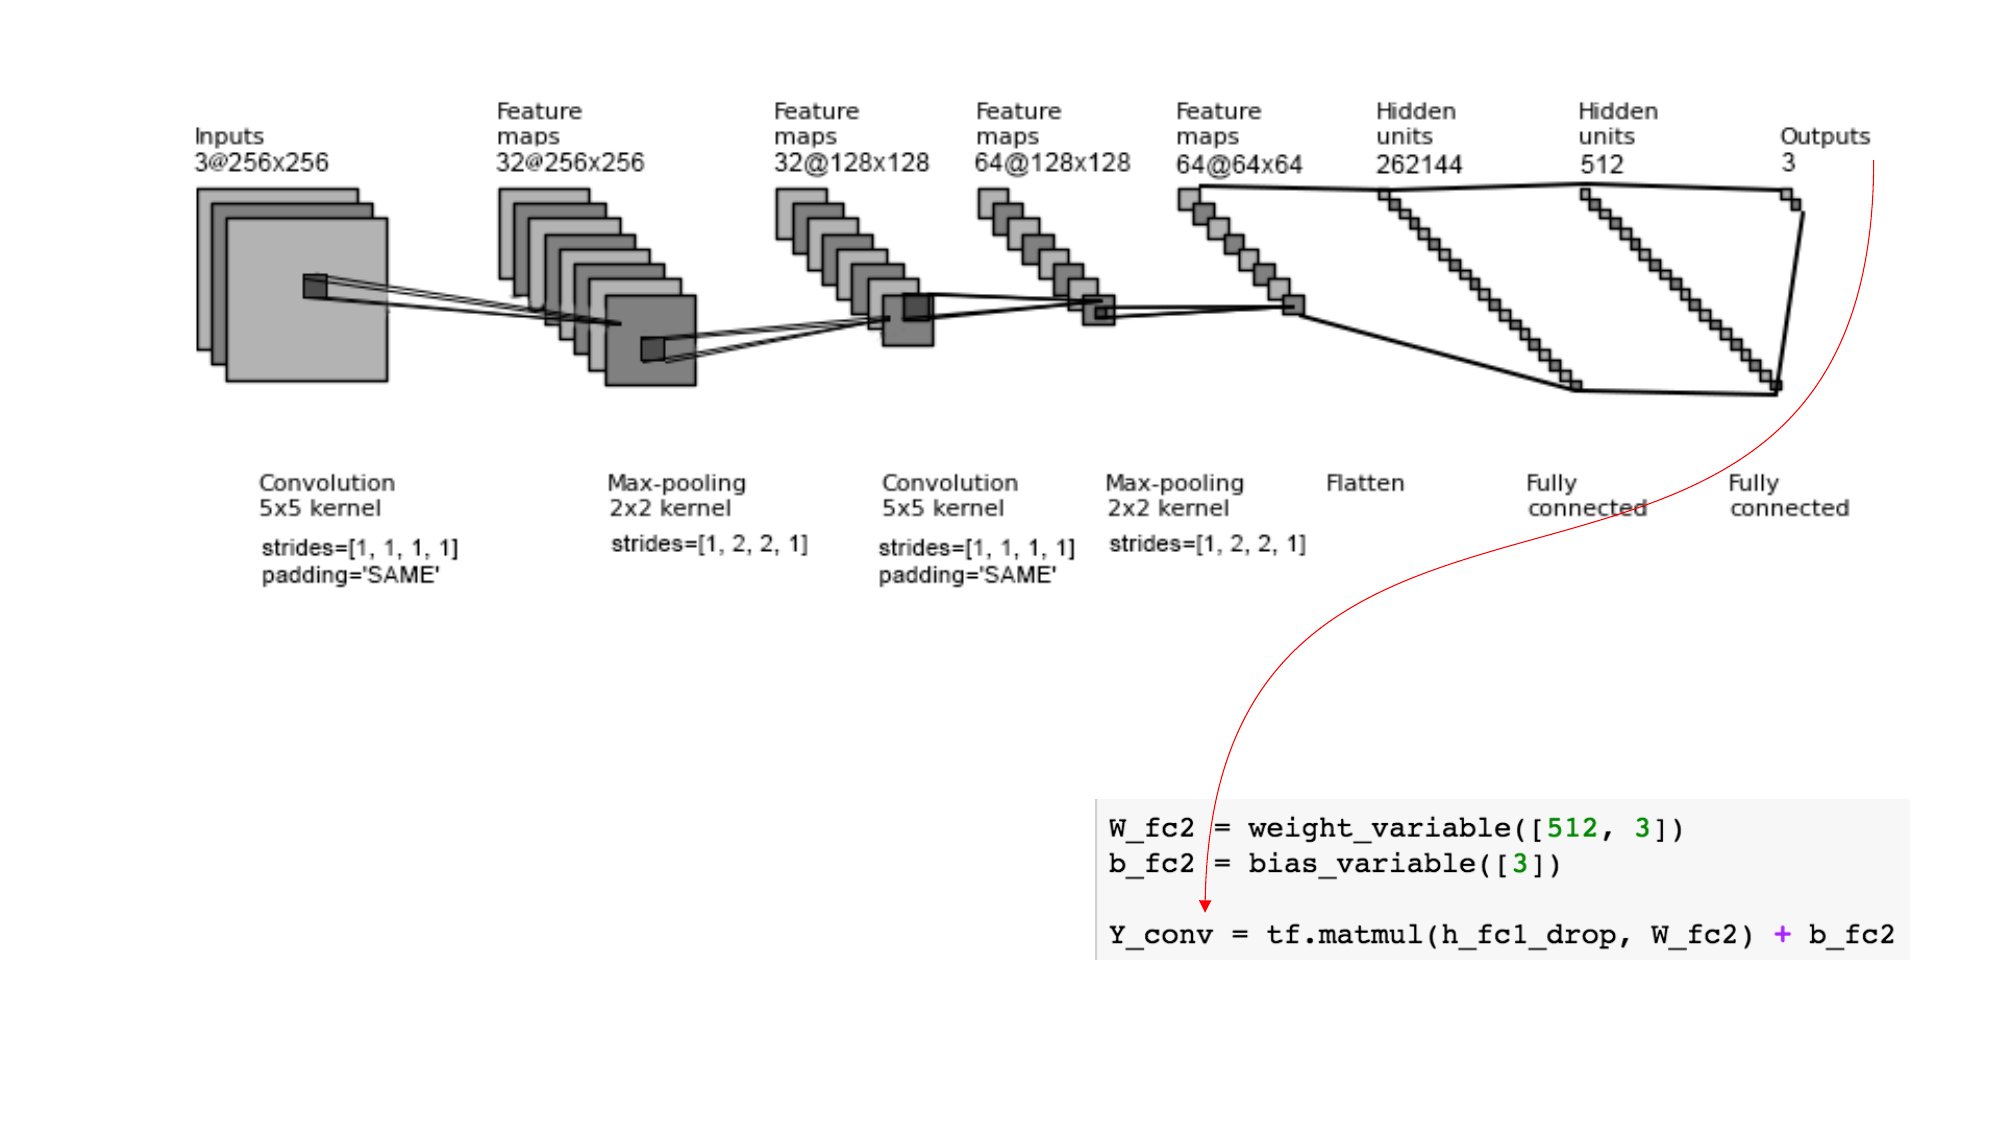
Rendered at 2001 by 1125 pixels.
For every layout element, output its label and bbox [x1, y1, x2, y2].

picture [97, 57, 1910, 694]
picture [1093, 798, 1910, 960]
text_box [1163, 202, 1916, 871]
